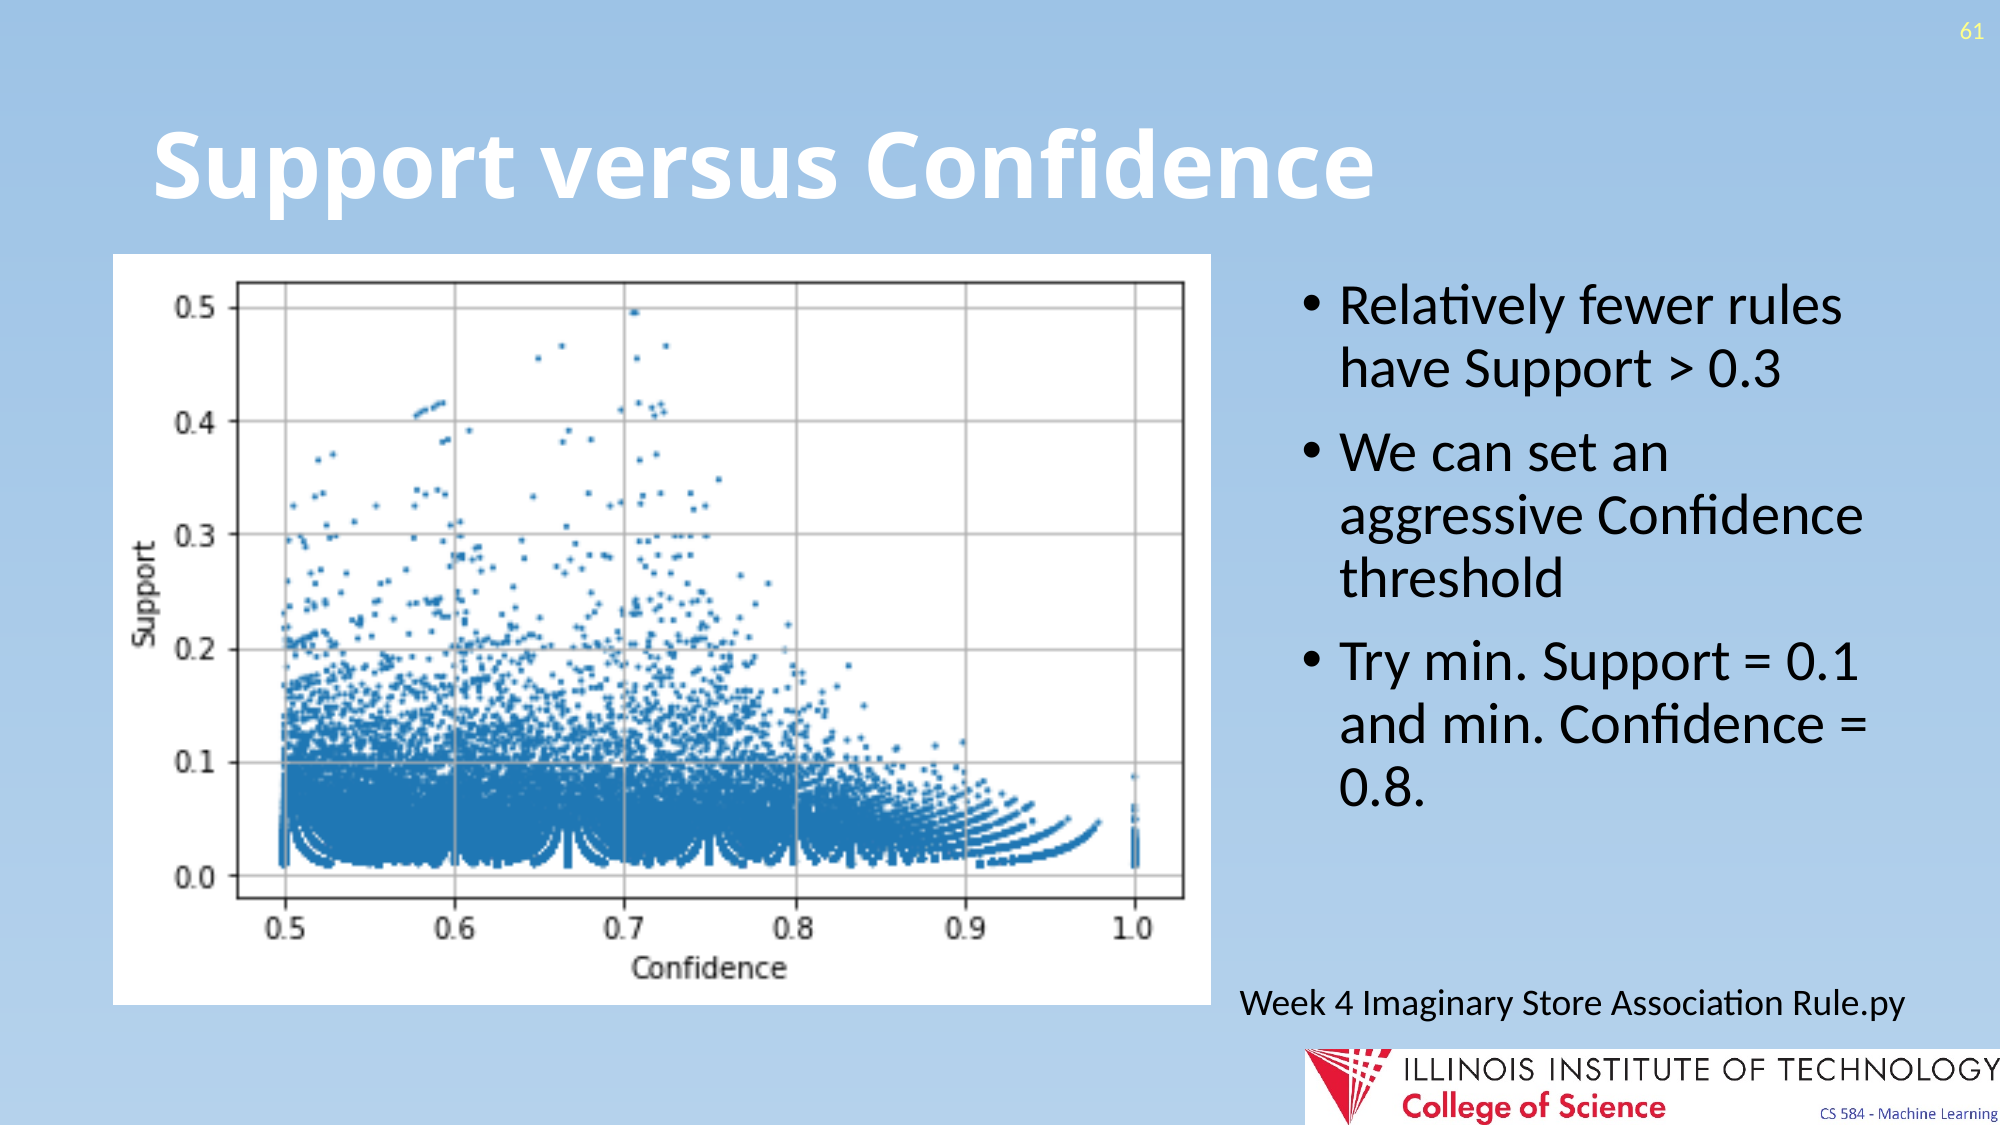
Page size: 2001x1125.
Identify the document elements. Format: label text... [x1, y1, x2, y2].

list Relatively fewer rules have Support > 0.3 We can set an aggressive Confidence threshold Try min. Support = 0.1 and min. Confidence = 0.8. [1286, 267, 1925, 982]
title Support versus Confidence [137, 59, 1863, 278]
picture [113, 254, 1211, 1005]
slide_number 61 [1550, 0, 2000, 60]
picture [1305, 1049, 2000, 1125]
text_box Week 4 Imaginary Store Association Rule.py [1224, 970, 1922, 1031]
